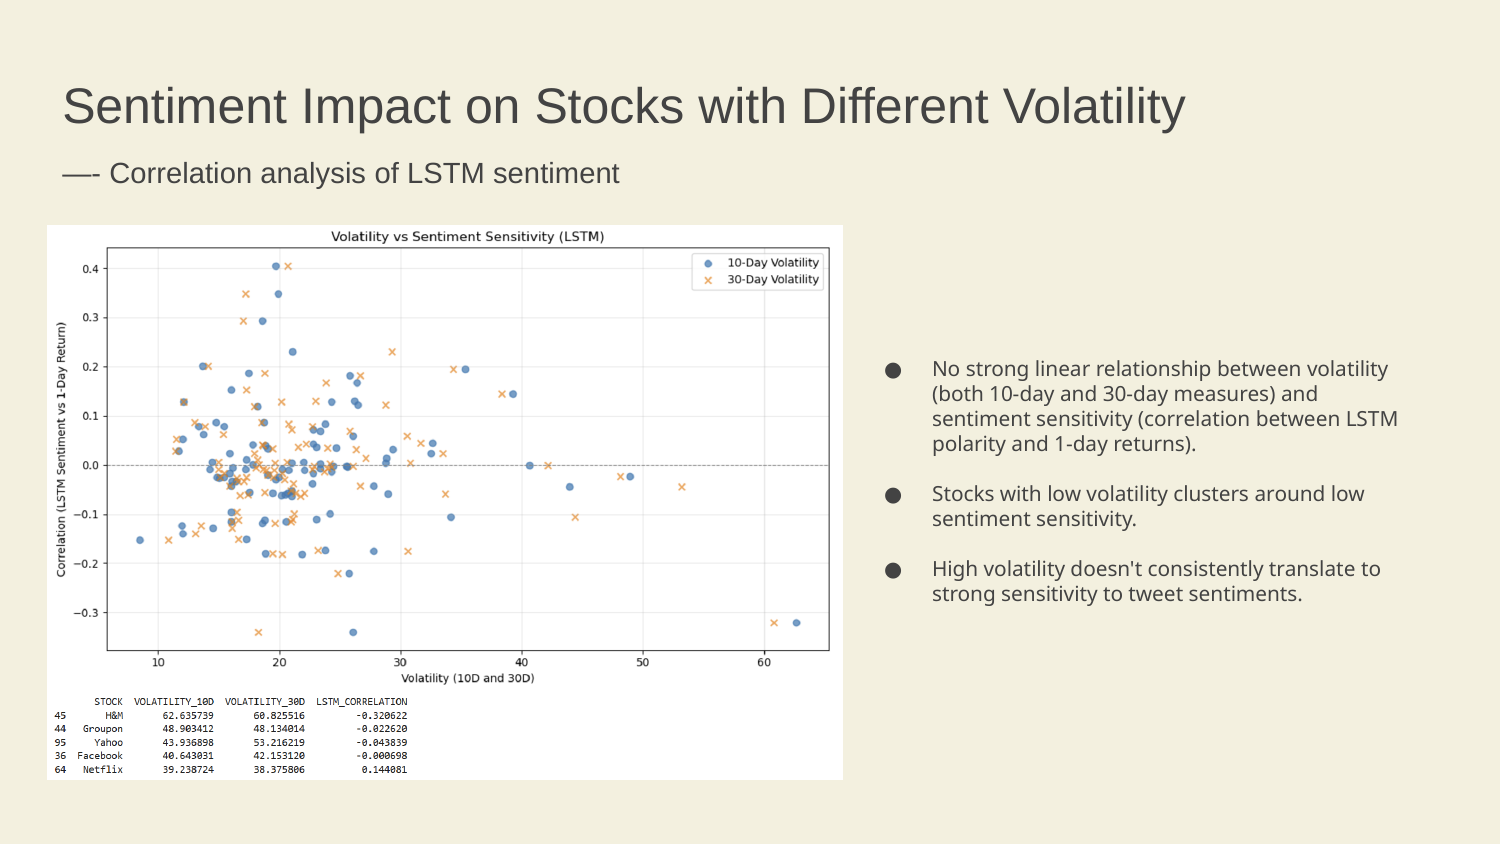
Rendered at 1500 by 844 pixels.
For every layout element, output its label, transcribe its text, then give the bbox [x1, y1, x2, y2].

text_box Sentiment Impact on Stocks with Different Volatility —- Correlation analysis of LSTM sentiment [47, 58, 1381, 208]
text_box No strong linear relationship between volatility (both 10-day and 30-day measures) and sentiment sensitivity (correlation between LSTM polarity and 1-day returns). Stocks with low volatility clusters around low sentiment sensitivity. High volatility doesn't consistently translate to strong sensitivity to tweet sentiments. [847, 340, 1435, 629]
picture [46, 224, 843, 781]
